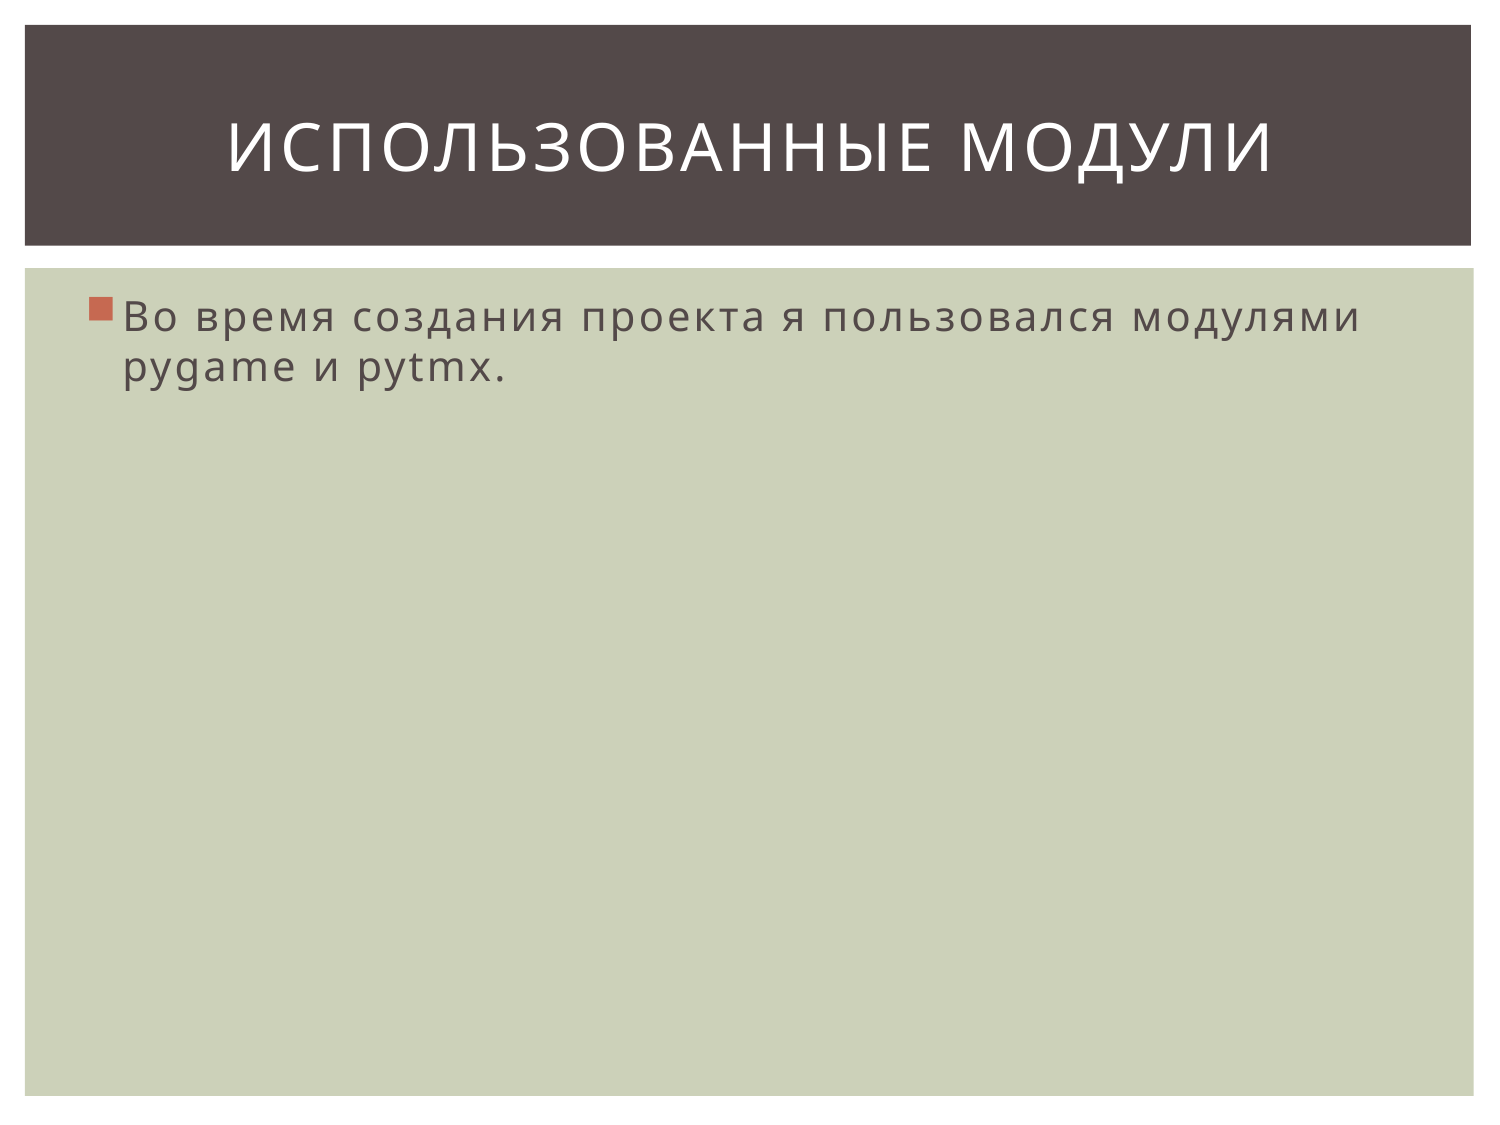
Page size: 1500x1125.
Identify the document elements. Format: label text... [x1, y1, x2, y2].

list Во время создания проекта я пользовался модулями pygame и pytmx. [62, 281, 1442, 1005]
title Использованные модули [62, 58, 1438, 232]
